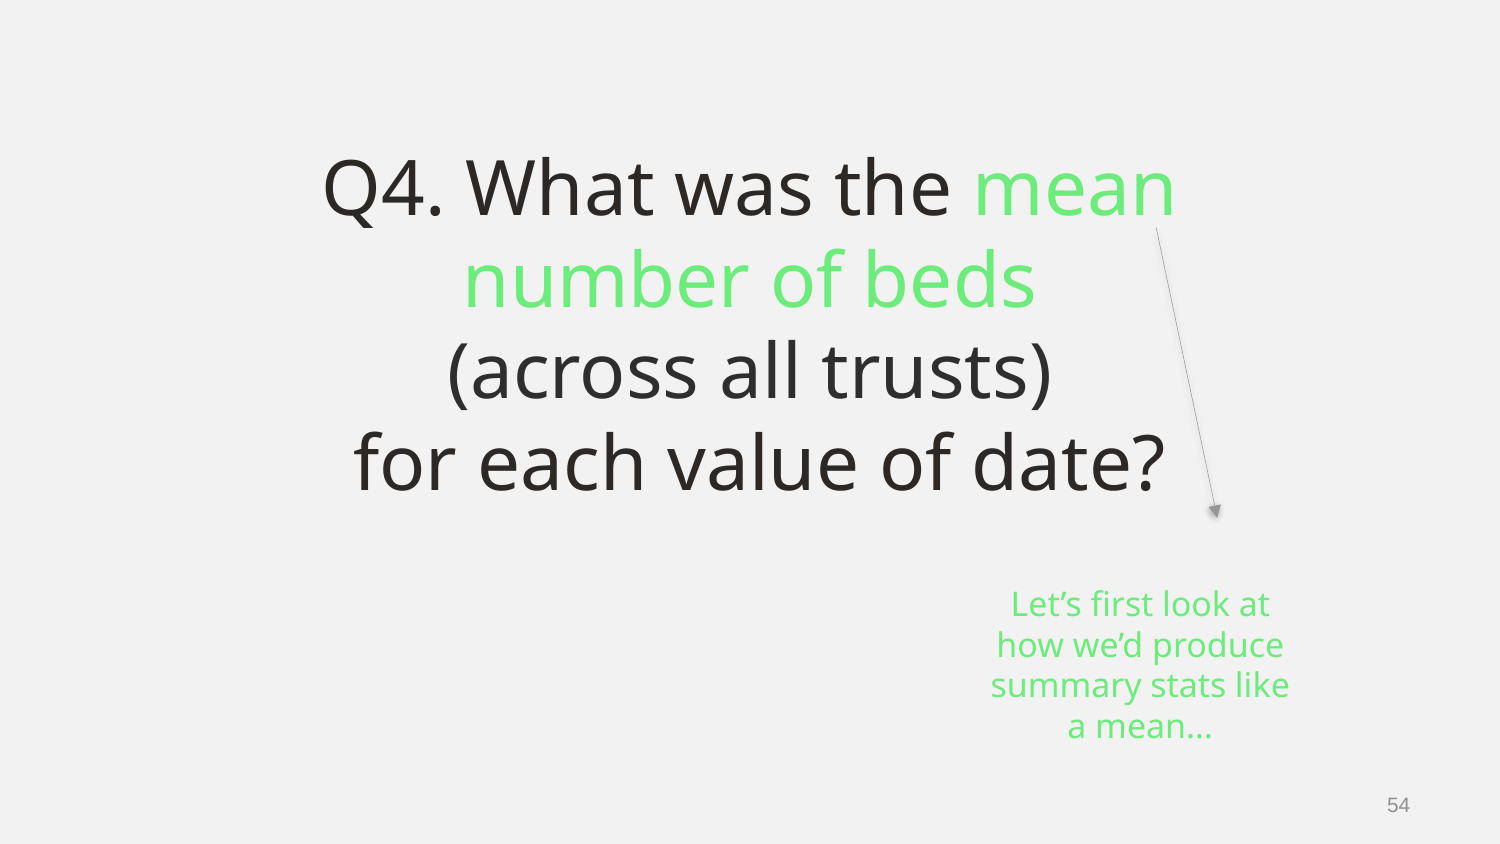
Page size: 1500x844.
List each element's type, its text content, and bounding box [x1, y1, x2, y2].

text_box Let’s first look at how we’d produce summary stats like a mean… [972, 575, 1309, 753]
slide_number 54 [1274, 782, 1425, 827]
list [181, 227, 1323, 784]
title Q4. What was the mean number of beds (across all trusts) for each value of date? [227, 124, 1273, 227]
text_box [1156, 227, 1218, 519]
